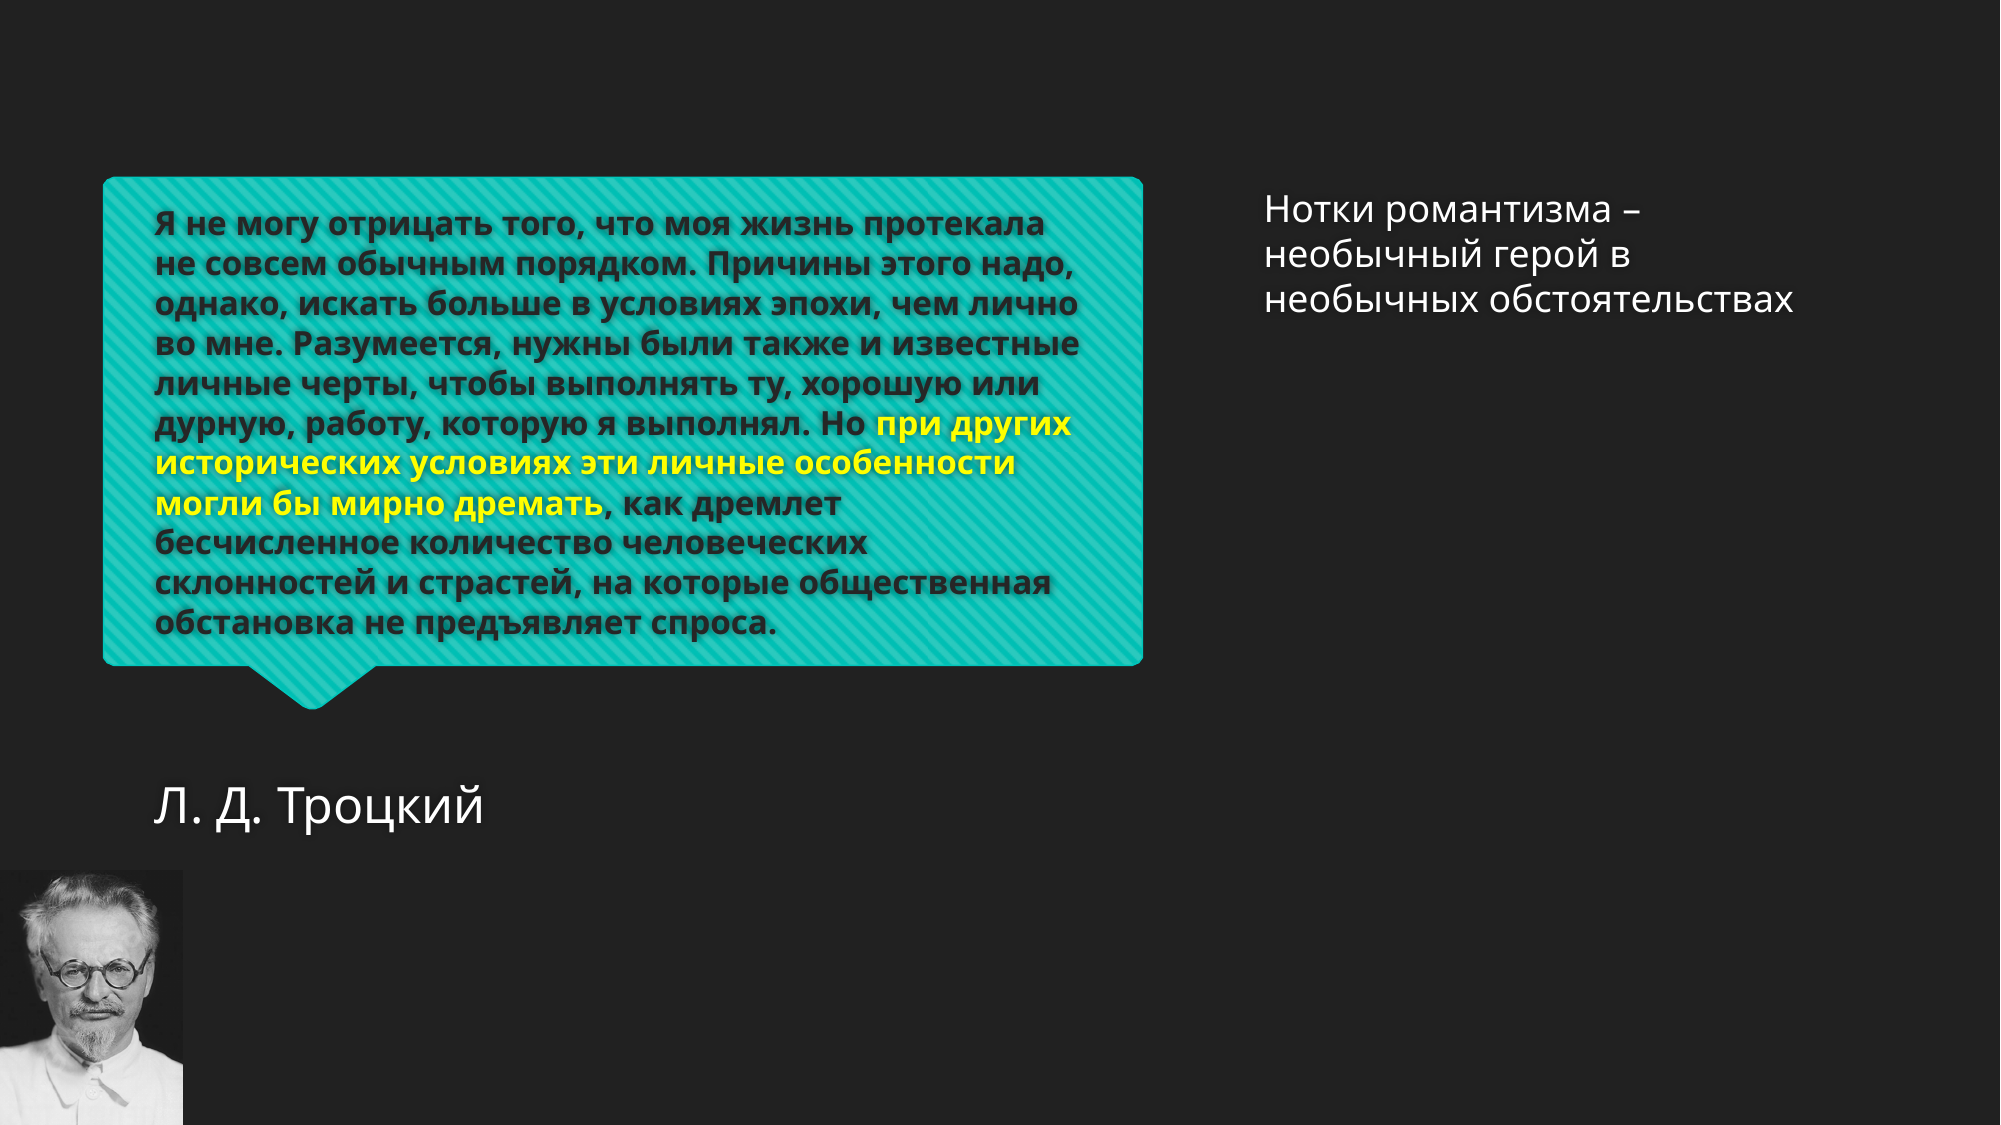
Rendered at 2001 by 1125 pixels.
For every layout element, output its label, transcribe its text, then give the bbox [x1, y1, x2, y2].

list Нотки романтизма – необычный герой в необычных обстоятельствах [1248, 177, 1868, 470]
text_box Л. Д. Троцкий [139, 765, 581, 846]
title Я не могу отрицать того, что моя жизнь протекала не совсем обычным порядком. Причины этого надо, однако, искать больше в условиях эпохи, чем лично во мне. Разумеется, нужны были также и известные личные черты, чтобы выполнять ту, хорошую или дурную, работу, которую я выполнял. Но при других исторических условиях эти личные особенности могли бы мирно дремать, как дремлет бесчисленное количество человеческих склонностей и страстей, на которые общественная обстановка не предъявляет спроса. [139, 177, 1107, 689]
picture [0, 870, 183, 1125]
